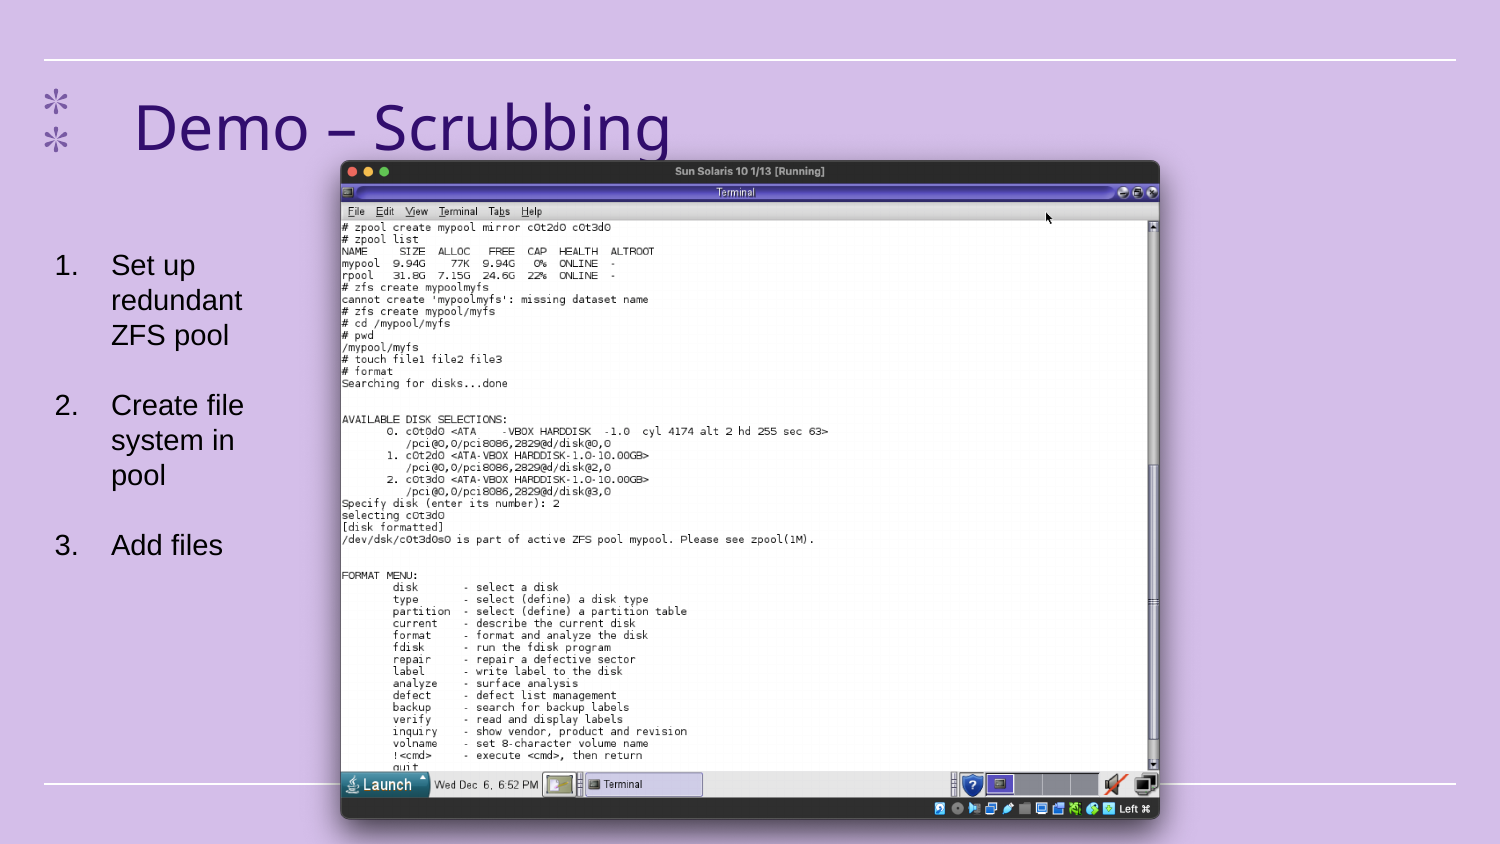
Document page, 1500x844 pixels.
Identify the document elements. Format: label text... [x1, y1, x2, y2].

picture [295, 130, 1205, 844]
title Demo – Scrubbing [118, 72, 1382, 167]
text_box [39, 226, 290, 714]
text_box Set up redundant ZFS pool Create file system in pool Add files [39, 231, 289, 719]
